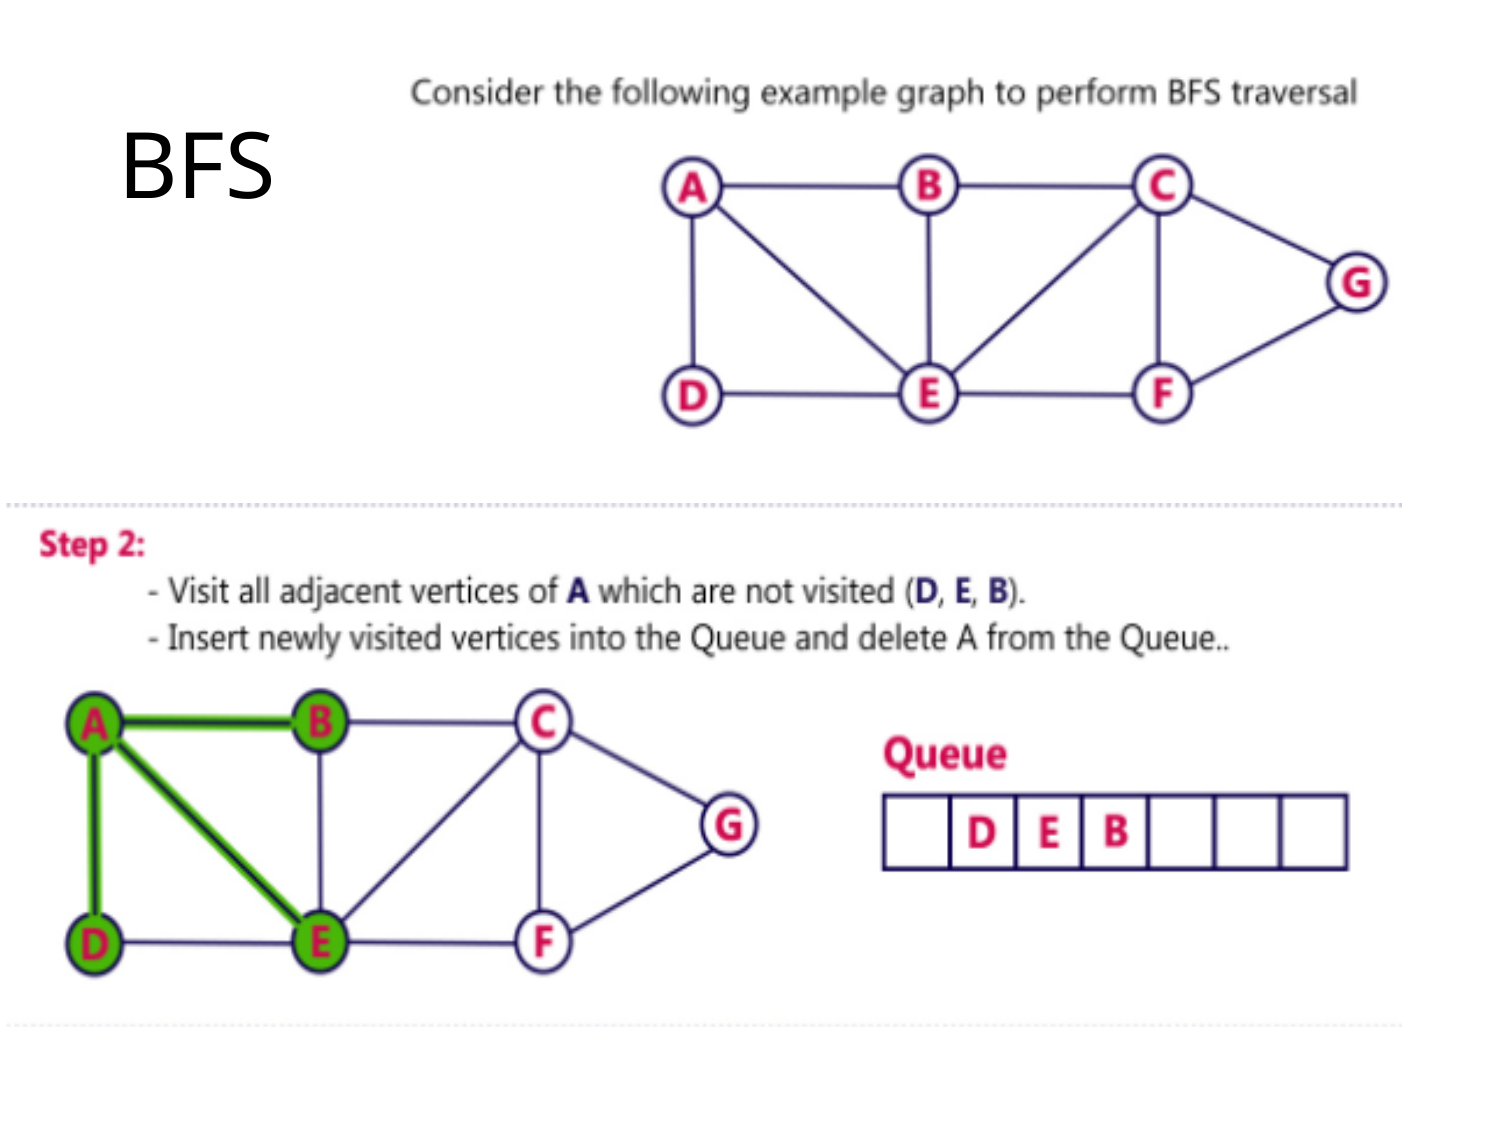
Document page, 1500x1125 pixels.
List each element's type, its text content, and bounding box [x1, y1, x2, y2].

title BFS [103, 59, 365, 278]
picture [6, 503, 1402, 1027]
picture [365, 17, 1471, 449]
